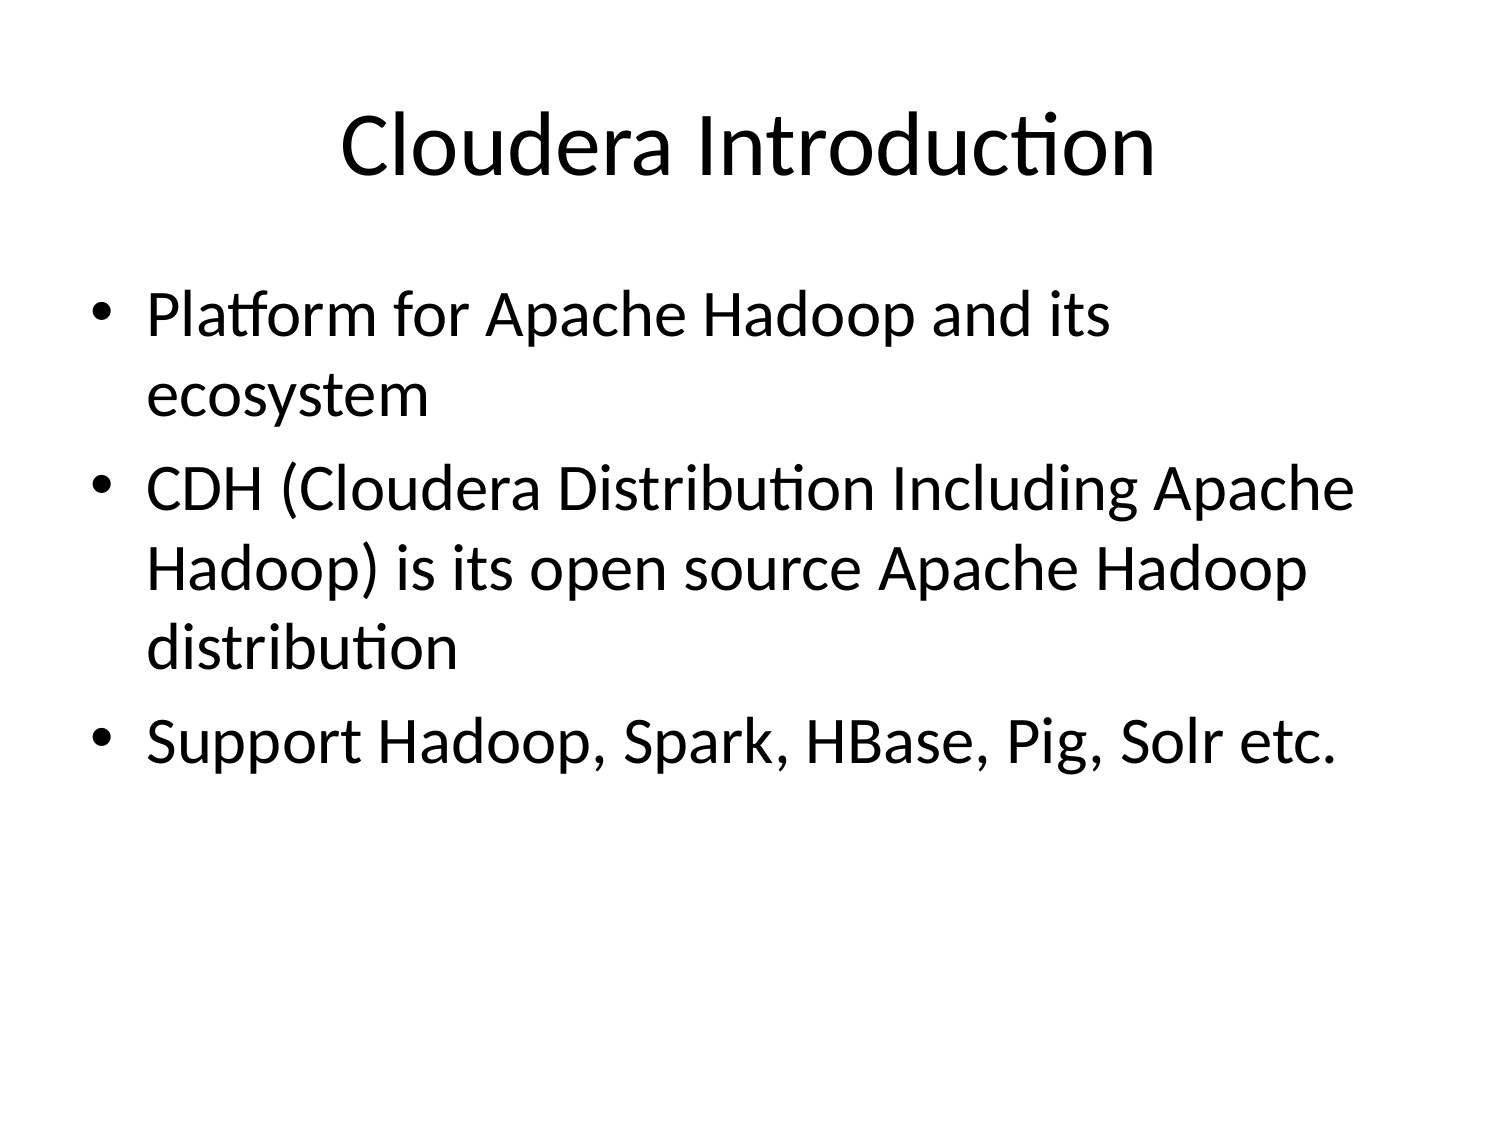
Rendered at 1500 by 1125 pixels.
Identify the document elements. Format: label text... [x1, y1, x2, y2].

title Cloudera Introduction [75, 45, 1425, 233]
list Platform for Apache Hadoop and its ecosystem CDH (Cloudera Distribution Including Apache Hadoop) is its open source Apache Hadoop distribution Support Hadoop, Spark, HBase, Pig, Solr etc. [75, 262, 1425, 1005]
